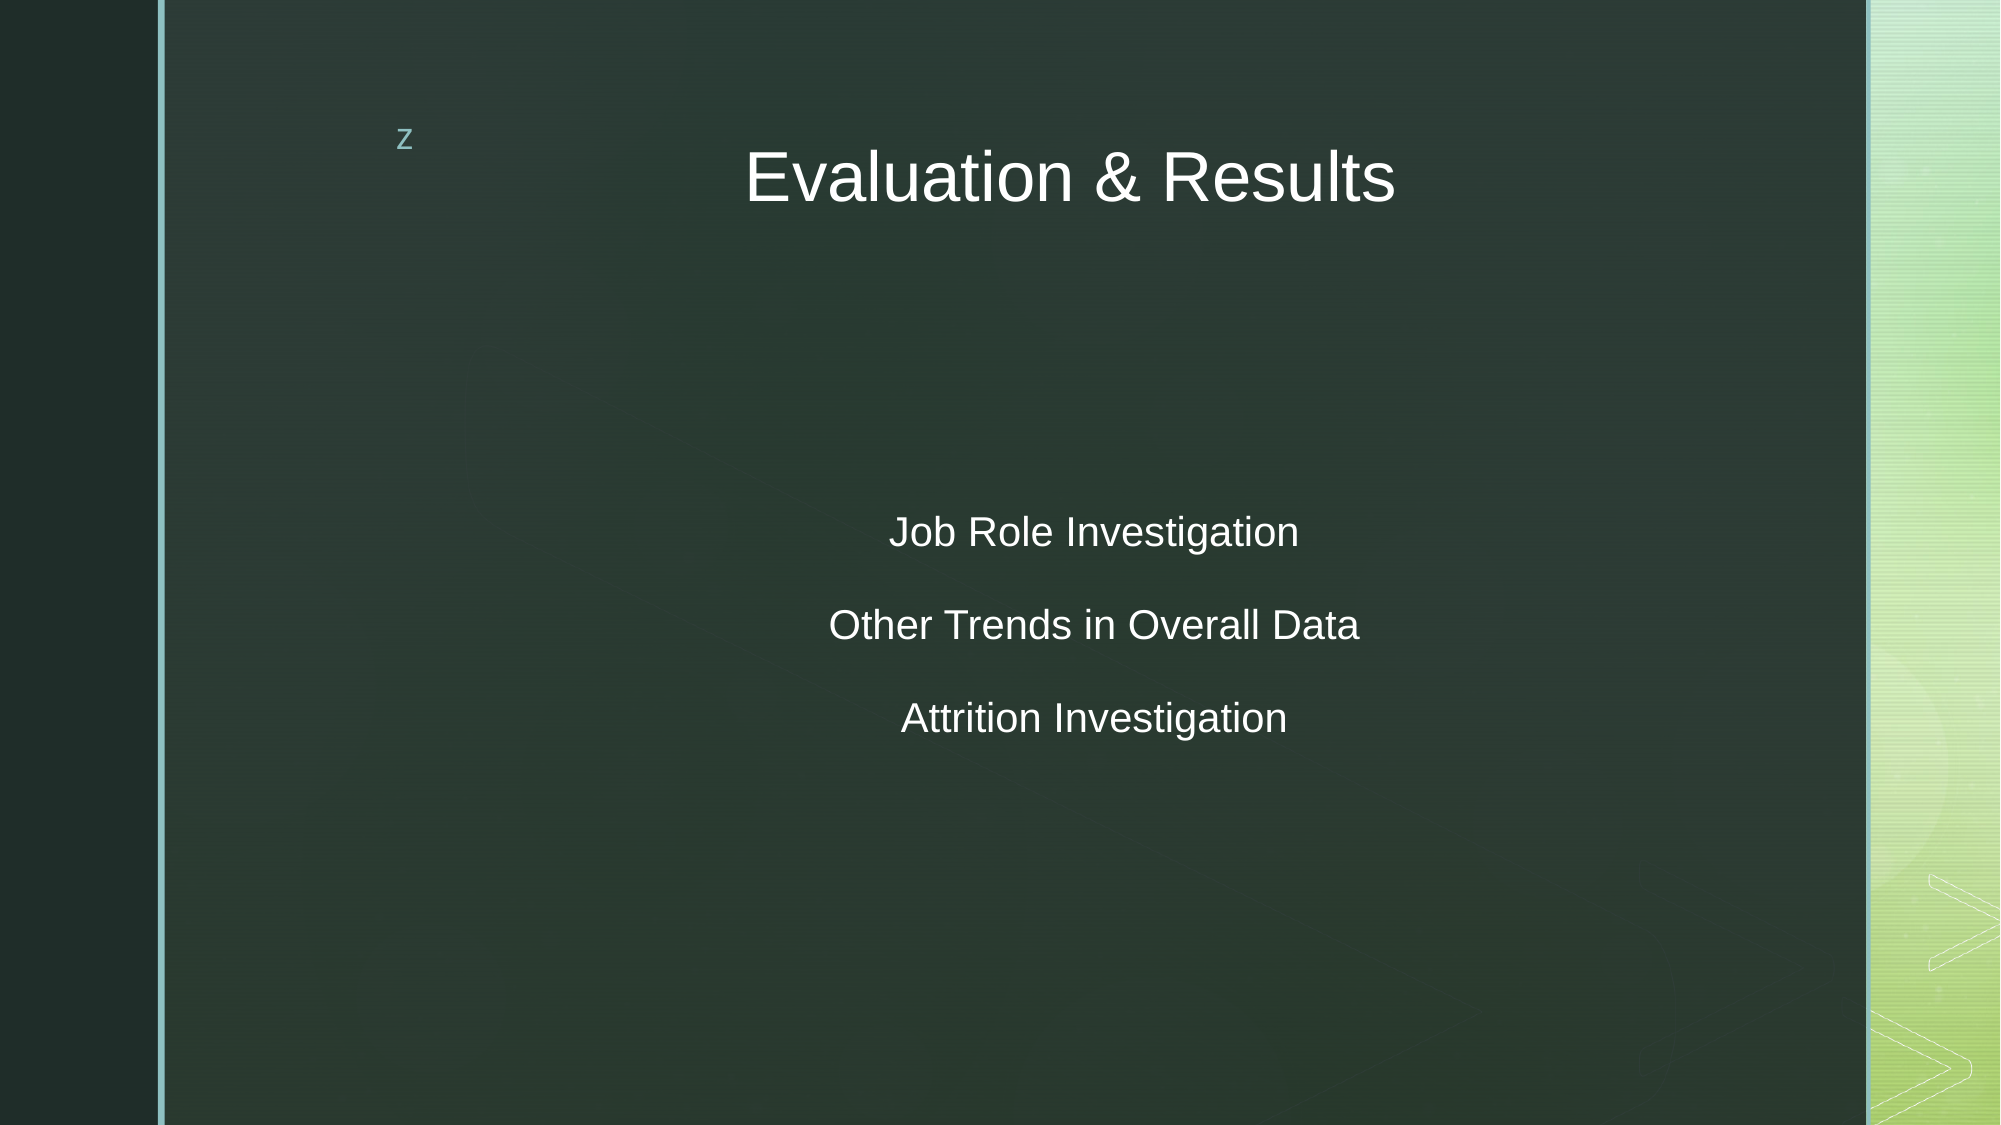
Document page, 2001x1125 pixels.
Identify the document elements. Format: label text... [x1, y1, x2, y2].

list Job Role Investigation Other Trends in Overall Data Attrition Investigation [454, 336, 1734, 993]
picture [1871, 0, 2001, 1125]
title Evaluation & Results [428, 132, 1734, 310]
